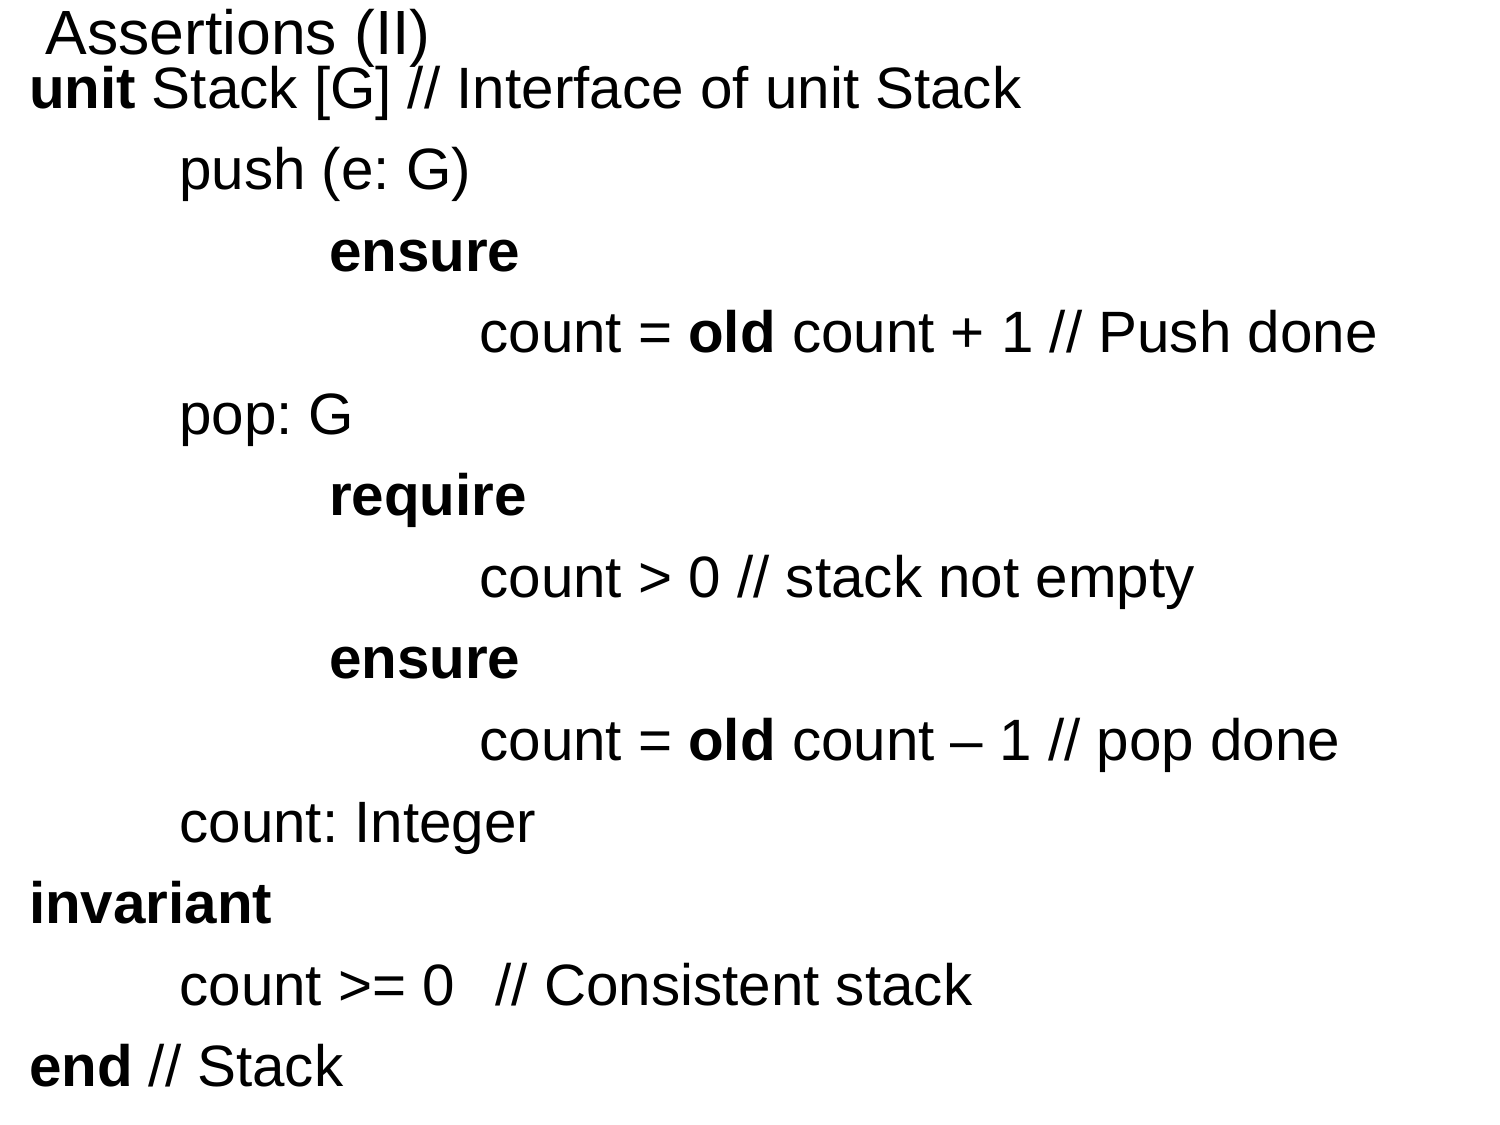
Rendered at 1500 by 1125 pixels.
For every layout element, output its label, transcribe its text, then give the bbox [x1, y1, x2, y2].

title Assertions (II) [30, 0, 1381, 76]
list unit Stack [G] // Interface of unit Stack push (e: G) ensure count = old count + 1 // Push done pop: G require count > 0 // stack not empty ensure count = old count – 1 // pop done count: Integer invariant count >= 0 // Consistent stack end // Stack [14, 42, 1485, 1125]
